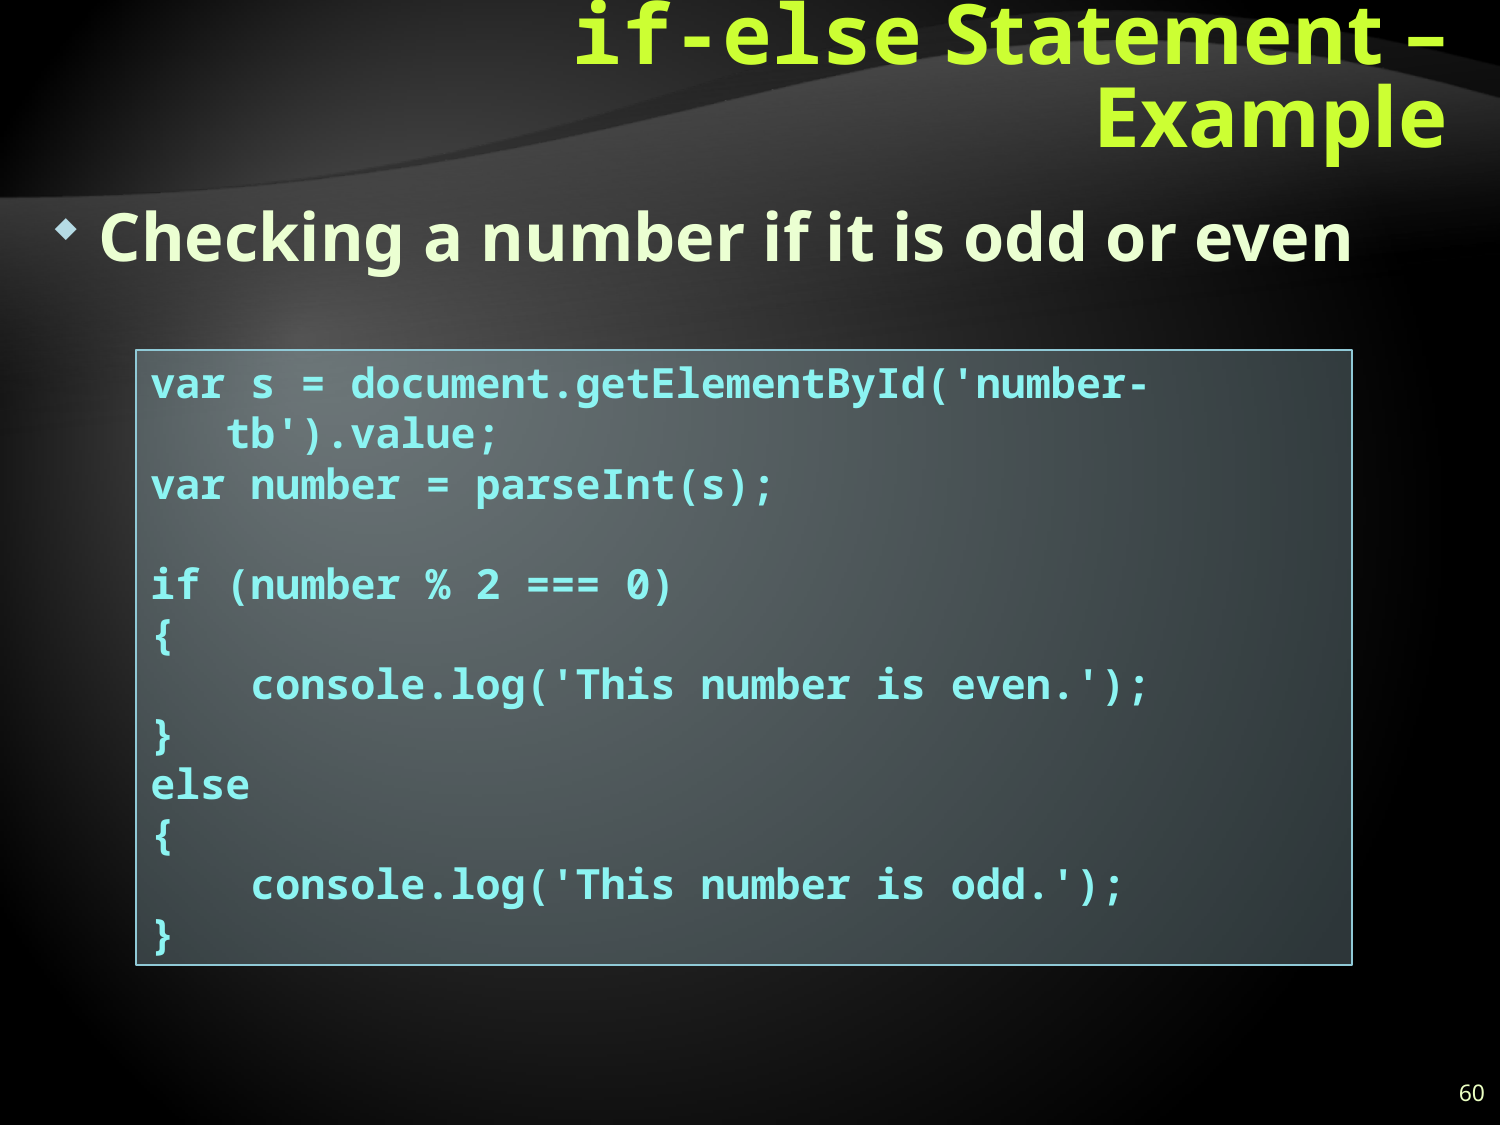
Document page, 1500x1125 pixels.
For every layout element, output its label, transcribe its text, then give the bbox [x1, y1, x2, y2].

list Checking a number if it is odd or even [37, 187, 1463, 338]
slide_number 60 [1425, 1074, 1500, 1113]
title if-else Statement – Example [300, 12, 1463, 150]
text_box var s = document.getElementById('number-tb').value; var number = parseInt(s); if (number % 2 === 0) { console.log('This number is even.'); } else { console.log('This number is odd.'); } [135, 349, 1353, 965]
picture [0, 0, 1500, 1125]
